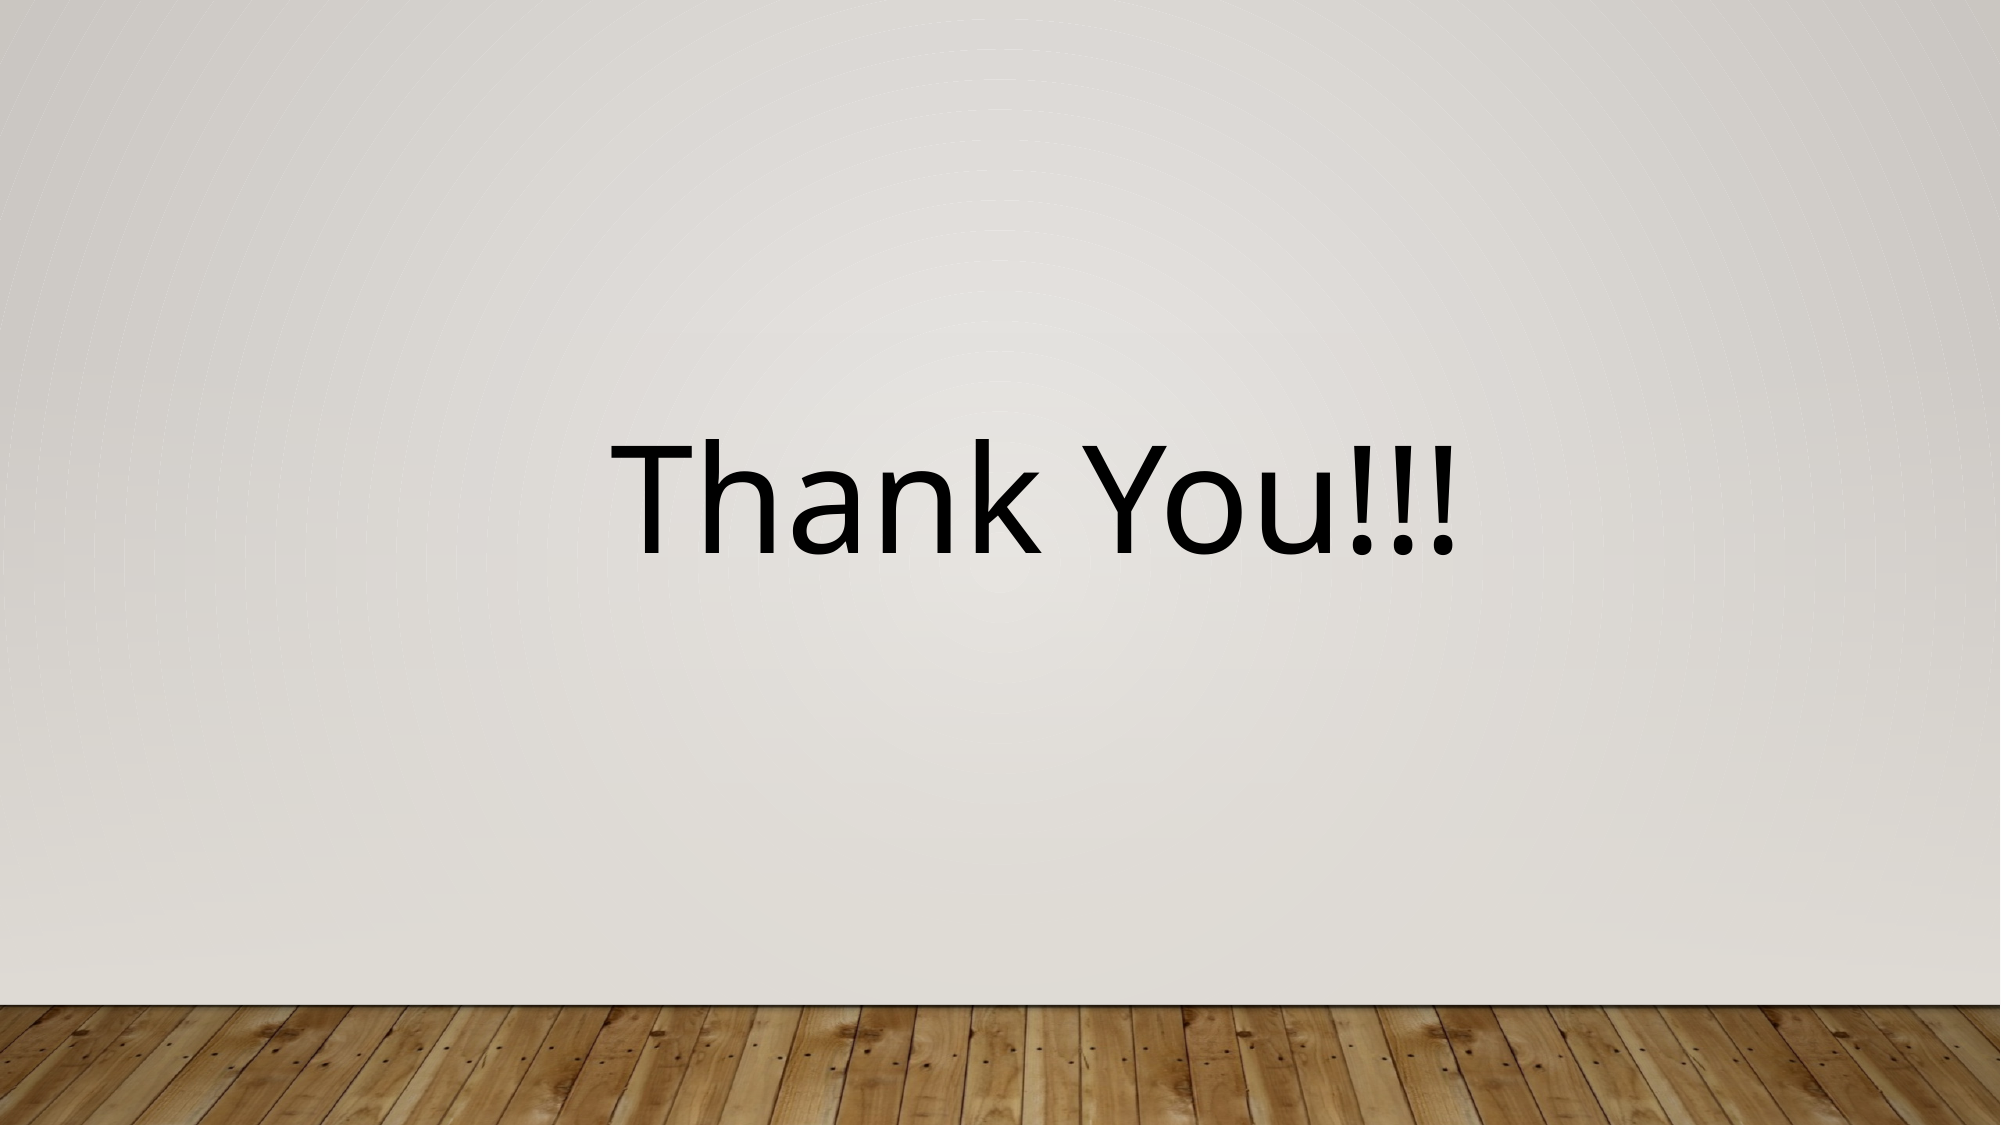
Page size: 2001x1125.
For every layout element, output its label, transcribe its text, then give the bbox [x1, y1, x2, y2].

text_box Thank You!!! [595, 395, 1545, 591]
picture [0, 1005, 2000, 1125]
